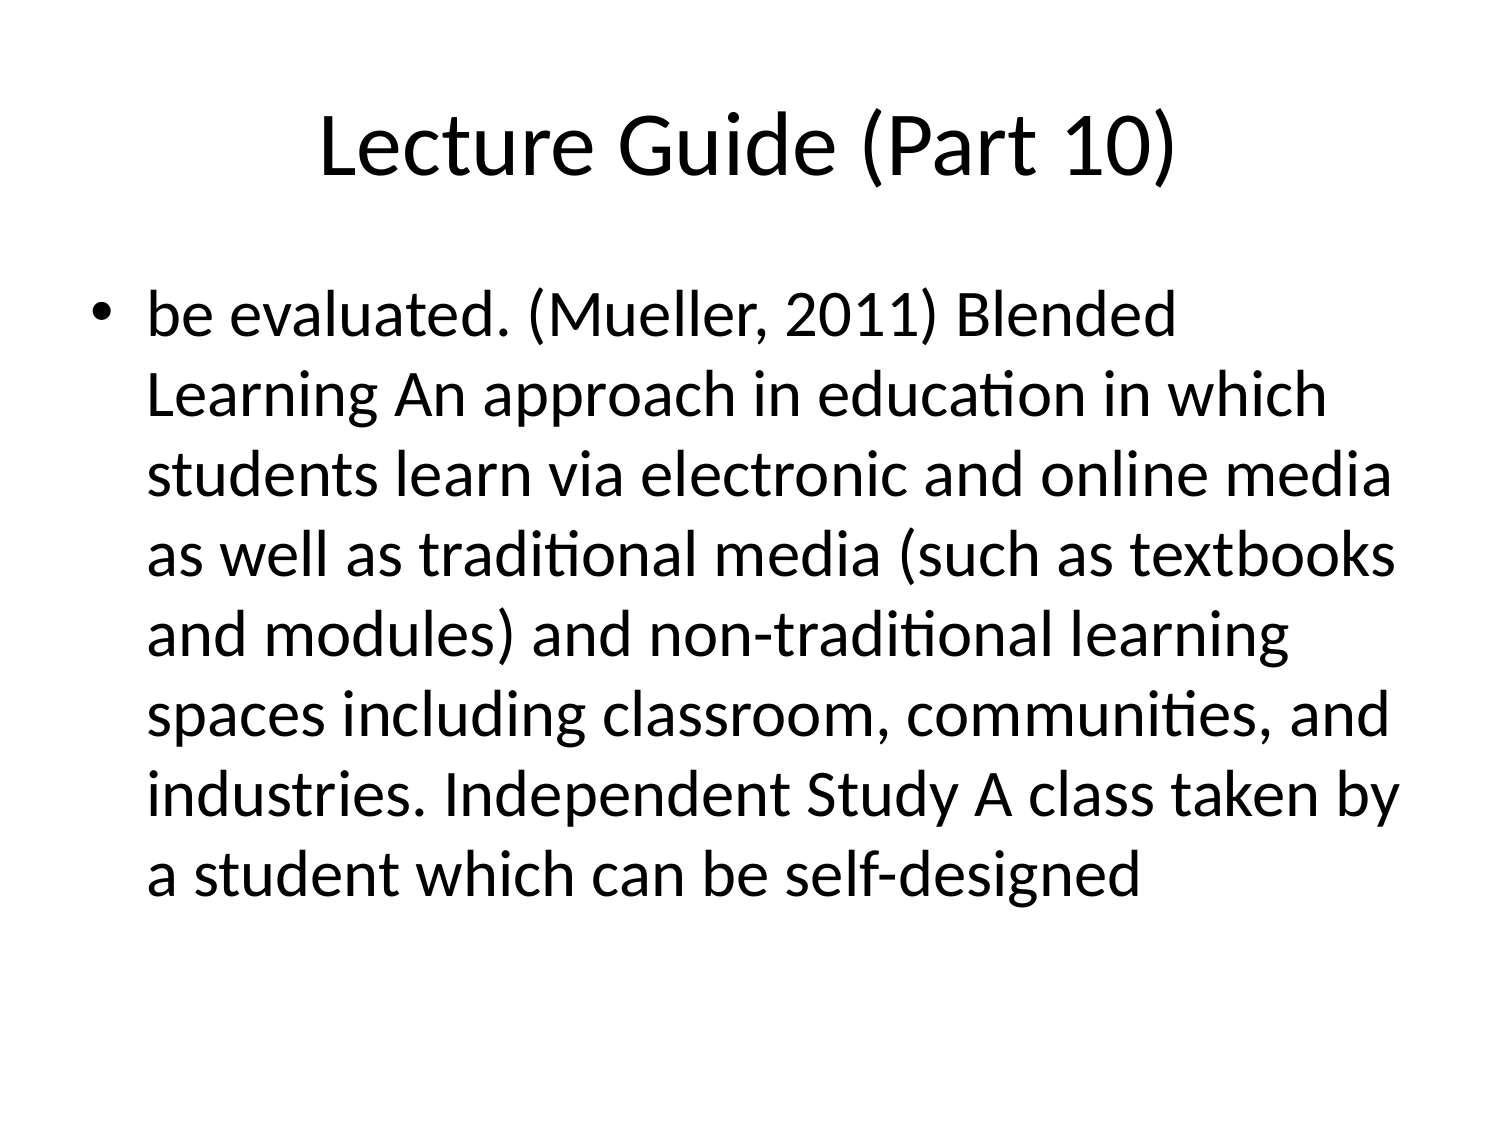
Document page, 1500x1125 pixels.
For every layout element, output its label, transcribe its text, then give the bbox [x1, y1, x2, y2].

title Lecture Guide (Part 10) [75, 45, 1425, 233]
list be evaluated. (Mueller, 2011) Blended Learning An approach in education in which students learn via electronic and online media as well as traditional media (such as textbooks and modules) and non-traditional learning spaces including classroom, communities, and industries. Independent Study A class taken by a student which can be self-designed [75, 262, 1425, 1005]
